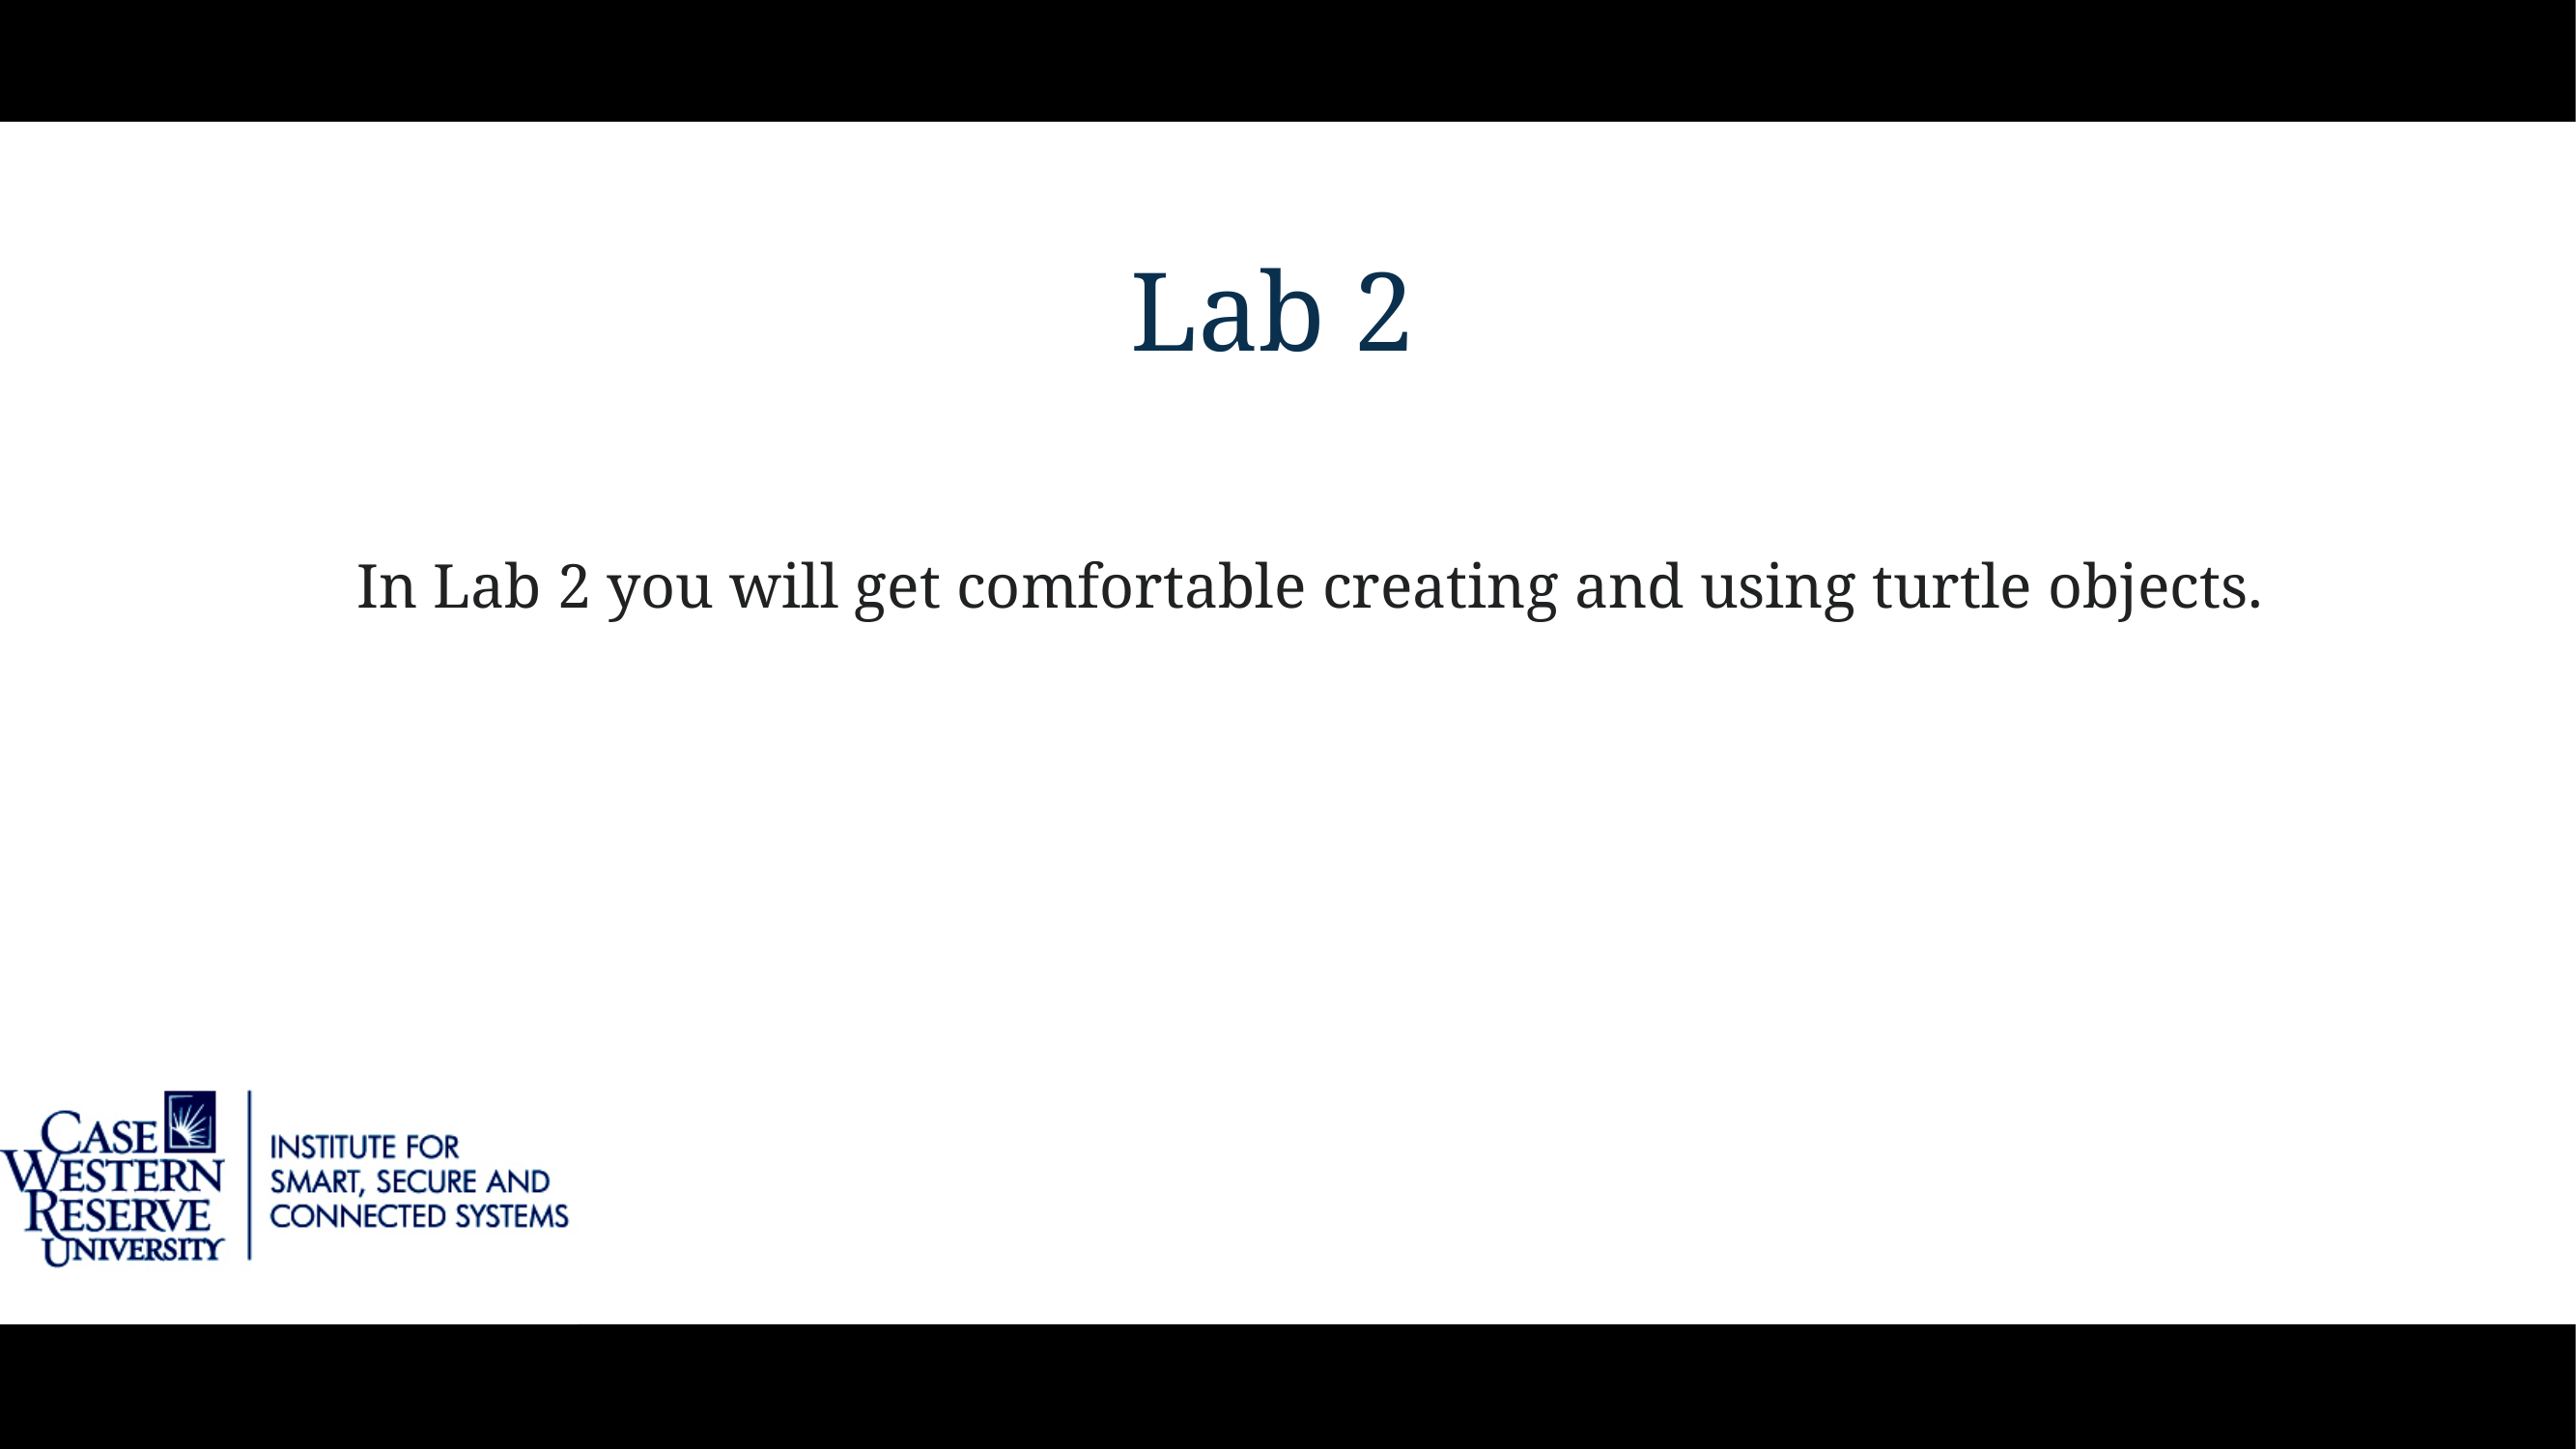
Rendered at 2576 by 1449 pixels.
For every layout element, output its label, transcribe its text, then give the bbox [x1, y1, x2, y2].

picture [0, 1090, 579, 1324]
title Lab 2 [183, 243, 2391, 388]
list In Lab 2 you will get comfortable creating and using turtle objects. [207, 460, 2416, 769]
